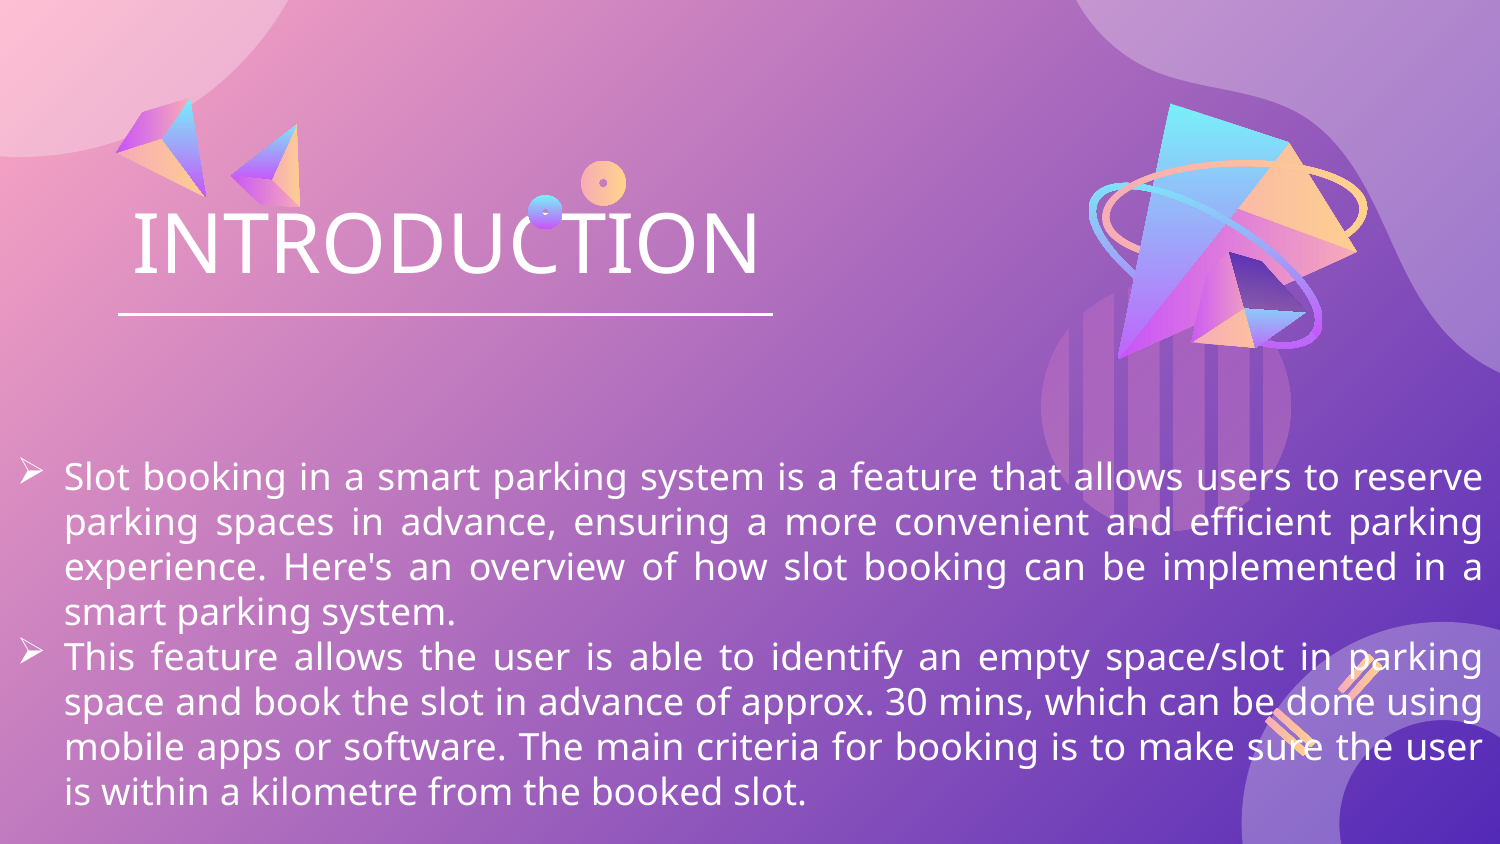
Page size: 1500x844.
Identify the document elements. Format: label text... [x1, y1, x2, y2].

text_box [1041, 281, 1292, 532]
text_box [1337, 653, 1383, 702]
text_box [581, 160, 626, 206]
title INTRODUCTION [117, 200, 925, 279]
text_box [138, 93, 225, 195]
subtitle Slot booking in a smart parking system is a feature that allows users to reserve parking spaces in advance, ensuring a more convenient and efficient parking experience. Here's an overview of how slot booking can be implemented in a smart parking system. This feature allows the user is able to identify an empty space/slot in parking space and book the slot in advance of approx. 30 mins, which can be done using mobile apps or software. The main criteria for booking is to make sure the user is within a kilometre from the booked slot. [1, 539, 1500, 728]
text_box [231, 122, 304, 205]
text_box [528, 195, 563, 230]
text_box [1074, 123, 1350, 384]
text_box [1264, 707, 1316, 757]
